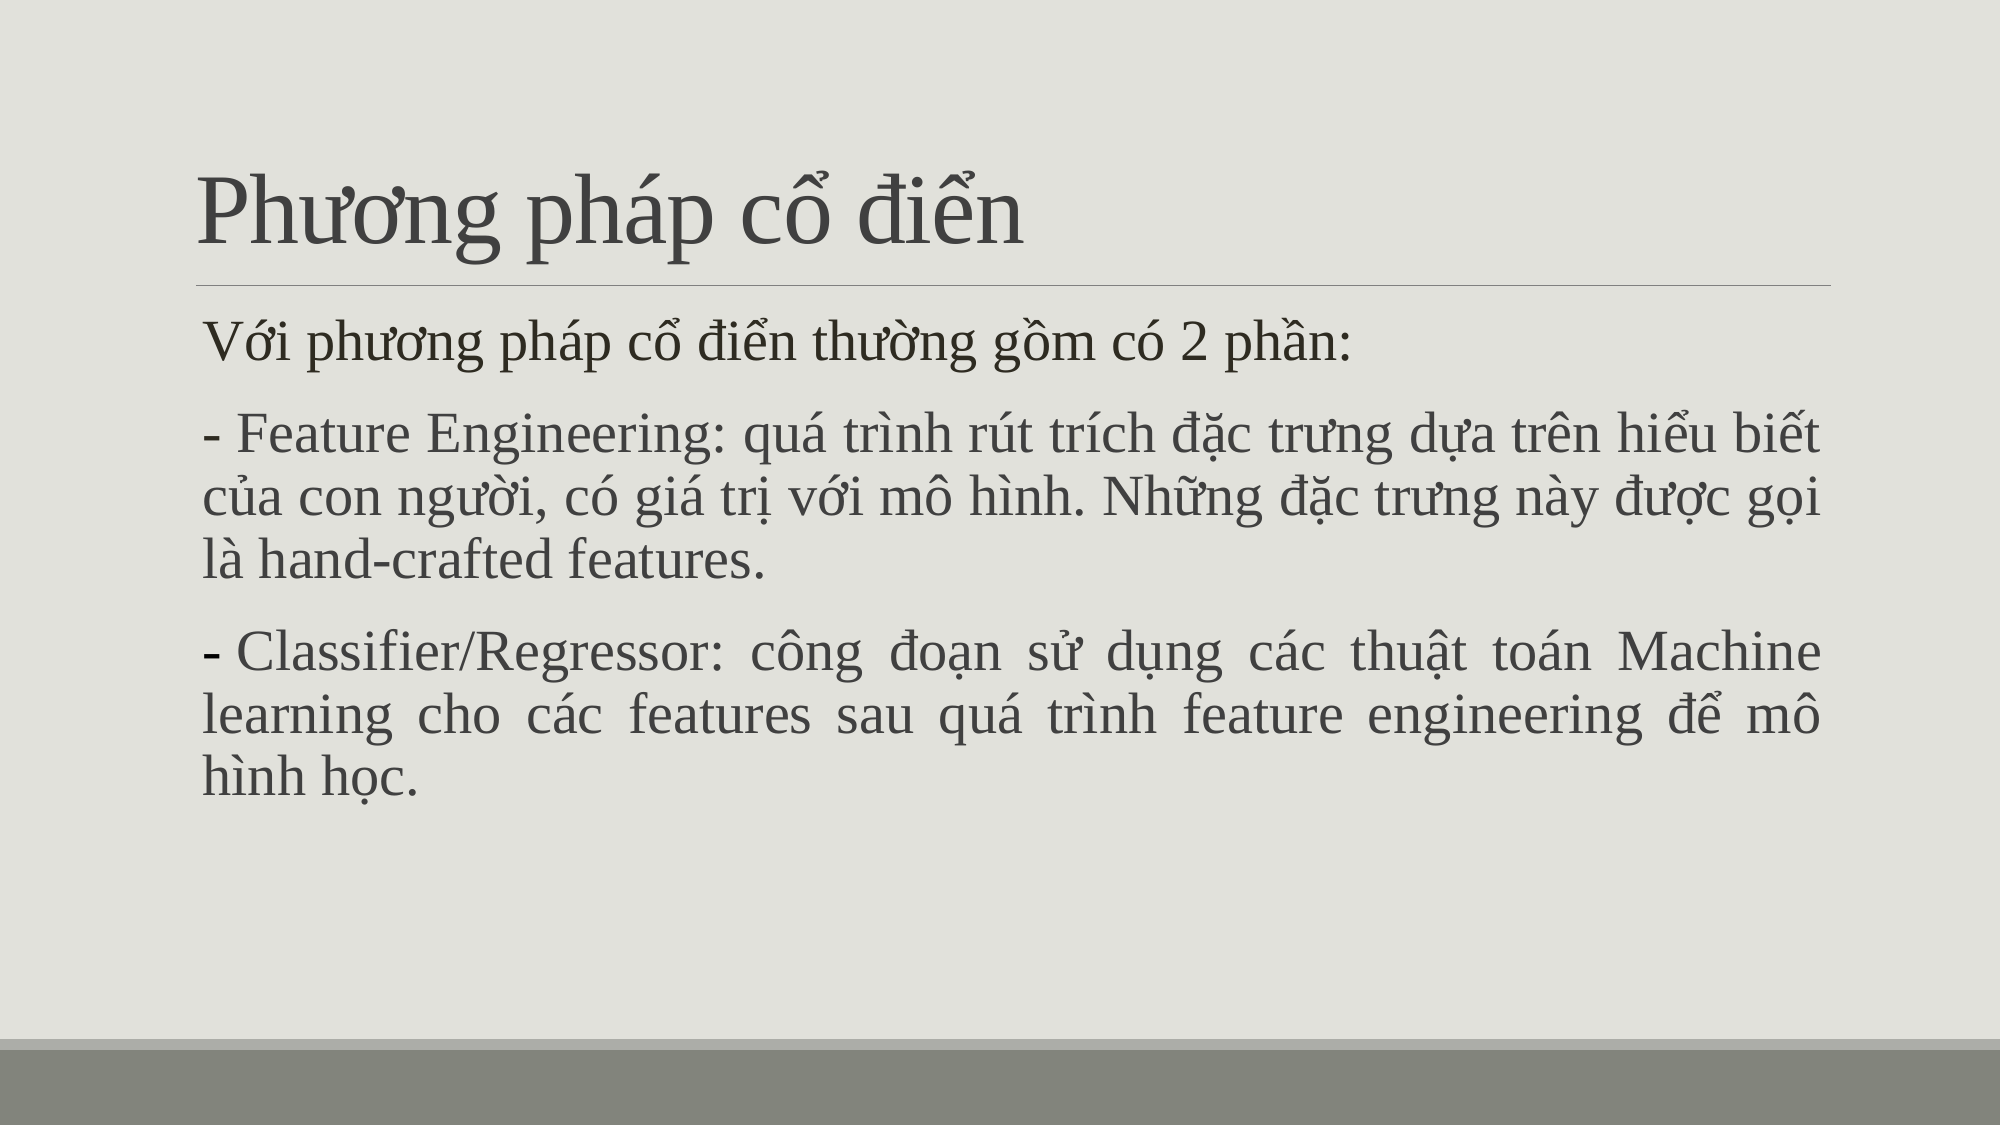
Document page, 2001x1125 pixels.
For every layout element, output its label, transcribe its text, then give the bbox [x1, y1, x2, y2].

list Với phương pháp cổ điển thường gồm có 2 phần: - Feature Engineering: quá trình rút trích đặc trưng dựa trên hiểu biết của con người, có giá trị với mô hình. Những đặc trưng này được gọi là hand-crafted features. - Classifier/Regressor: công đoạn sử dụng các thuật toán Machine learning cho các features sau quá trình feature engineering để mô hình học. [180, 302, 1830, 963]
title Phương pháp cổ điển [180, 83, 1830, 302]
